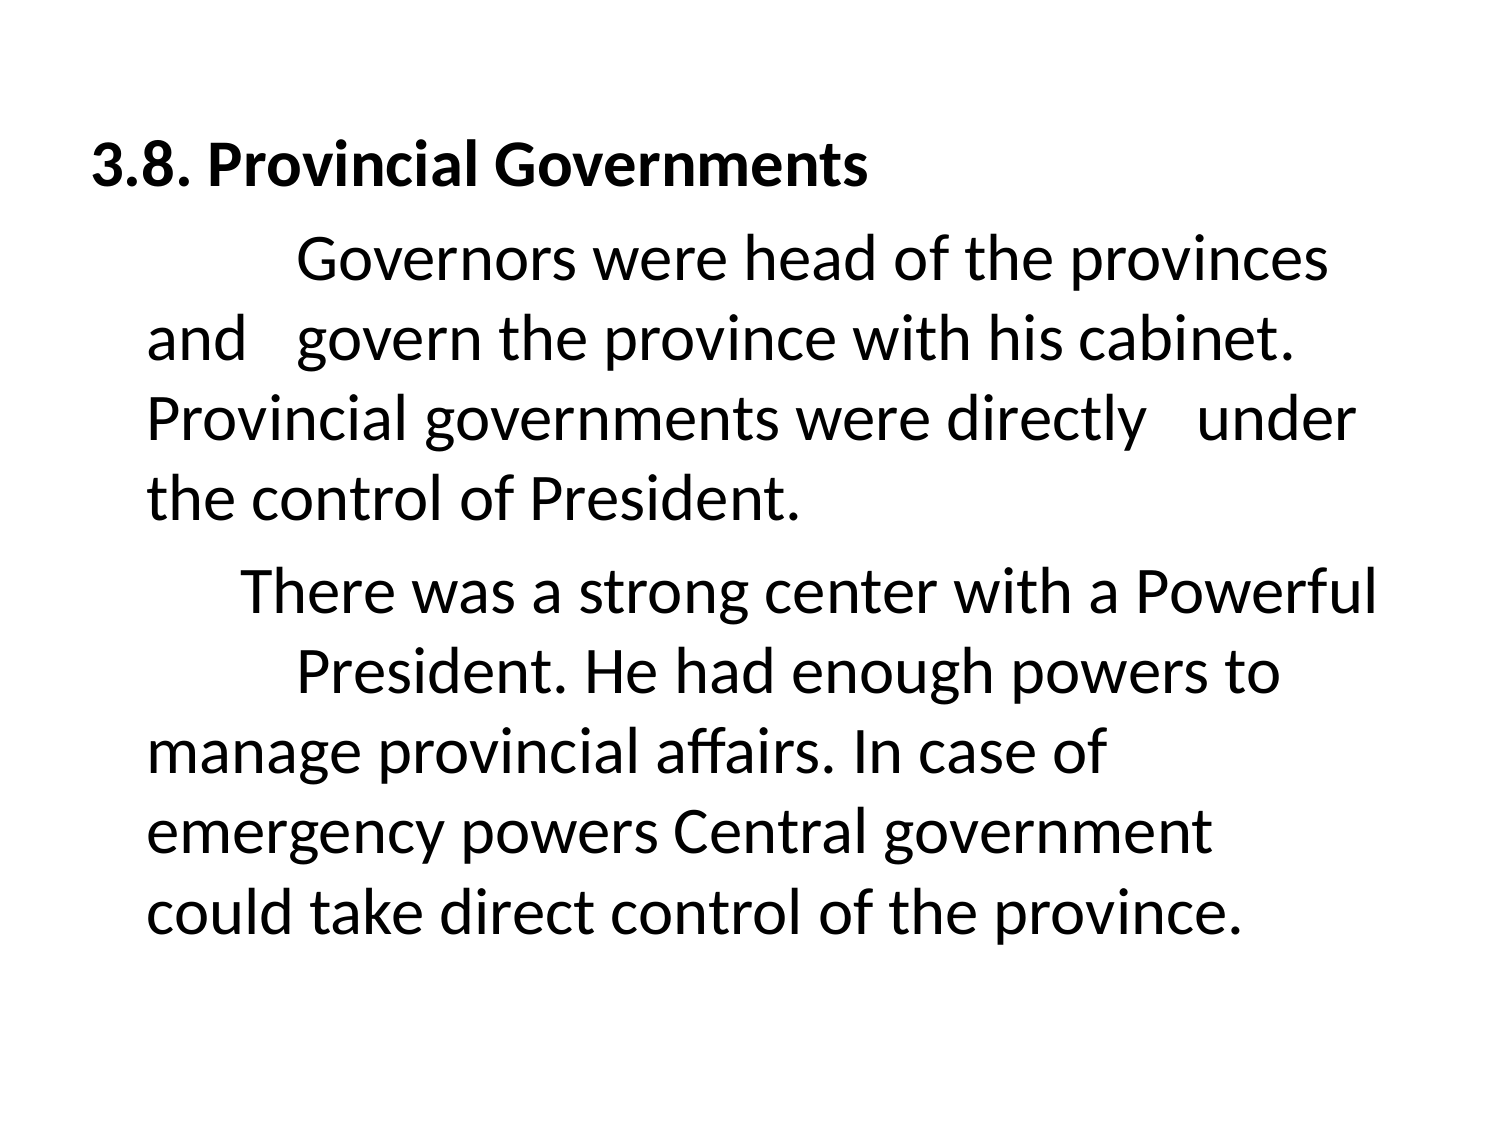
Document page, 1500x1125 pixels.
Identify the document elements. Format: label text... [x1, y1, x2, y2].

list 3.8. Provincial Governments Governors were head of the provinces and govern the province with his cabinet. Provincial governments were directly under the control of President. There was a strong center with a Powerful President. He had enough powers to manage provincial affairs. In case of emergency powers Central government could take direct control of the province. [75, 112, 1425, 1005]
